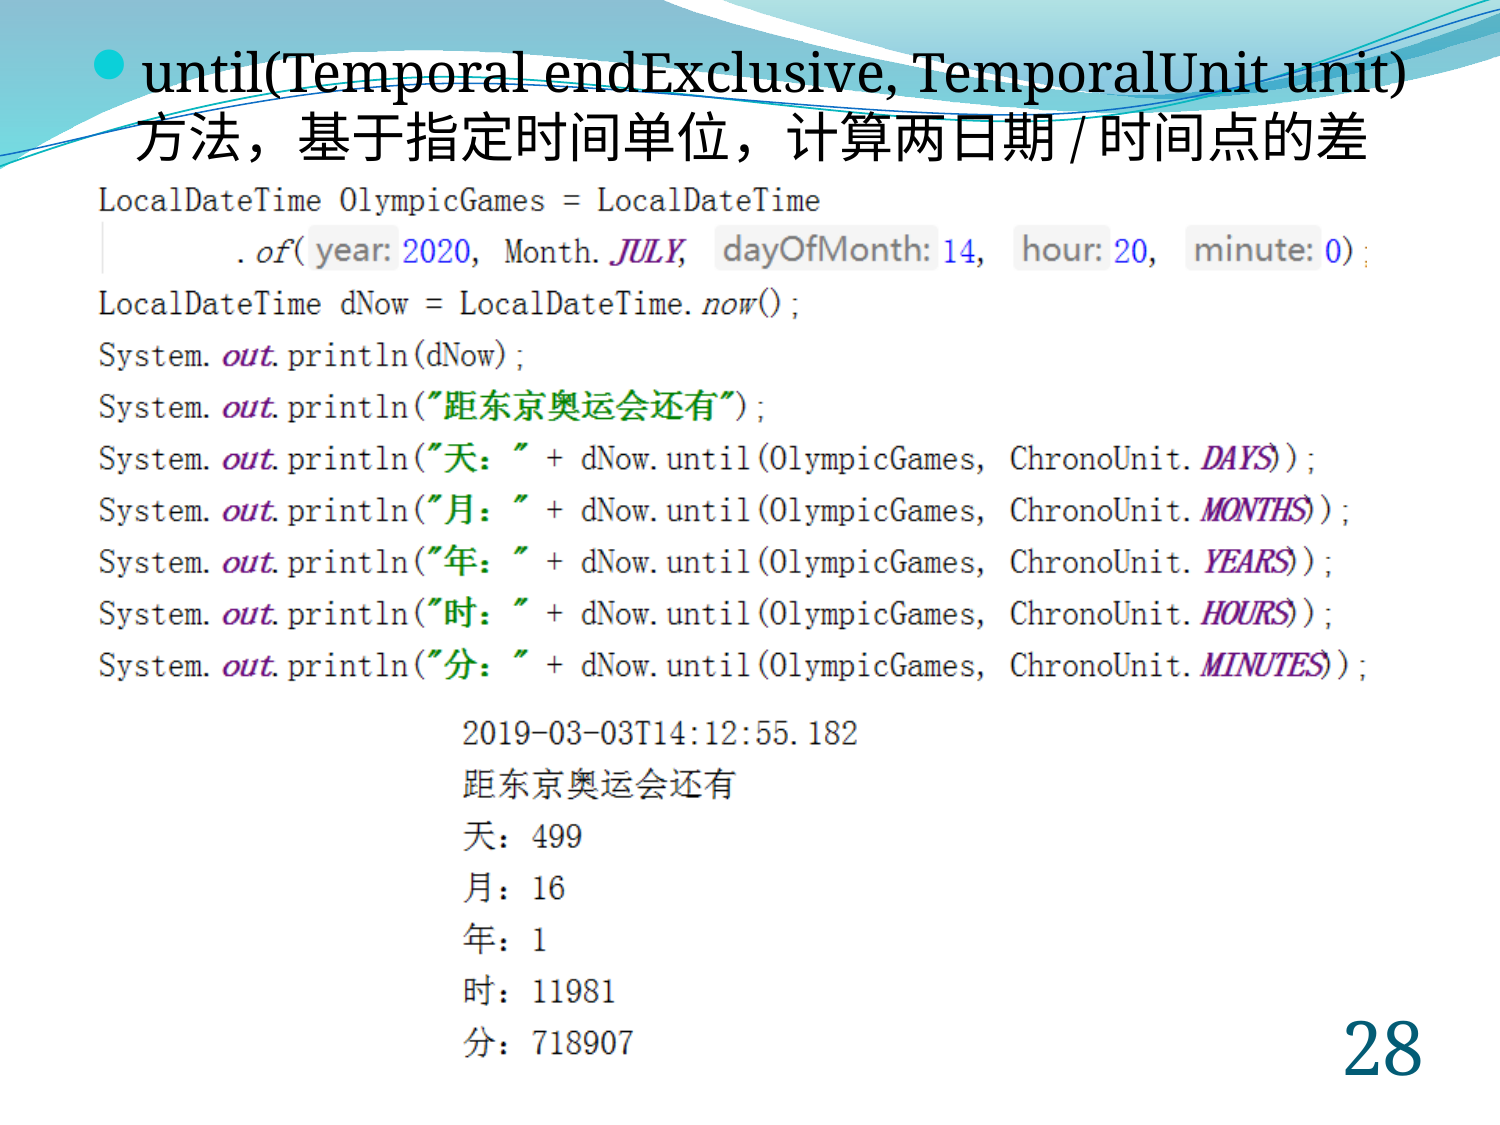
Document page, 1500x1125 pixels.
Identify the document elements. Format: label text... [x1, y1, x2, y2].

picture [88, 172, 1367, 689]
list until(Temporal endExclusive, TemporalUnit unit)方法，基于指定时间单位，计算两日期/时间点的差值 [75, 30, 1425, 1038]
picture [453, 703, 871, 1067]
slide_number 27 [1299, 1042, 1425, 1103]
